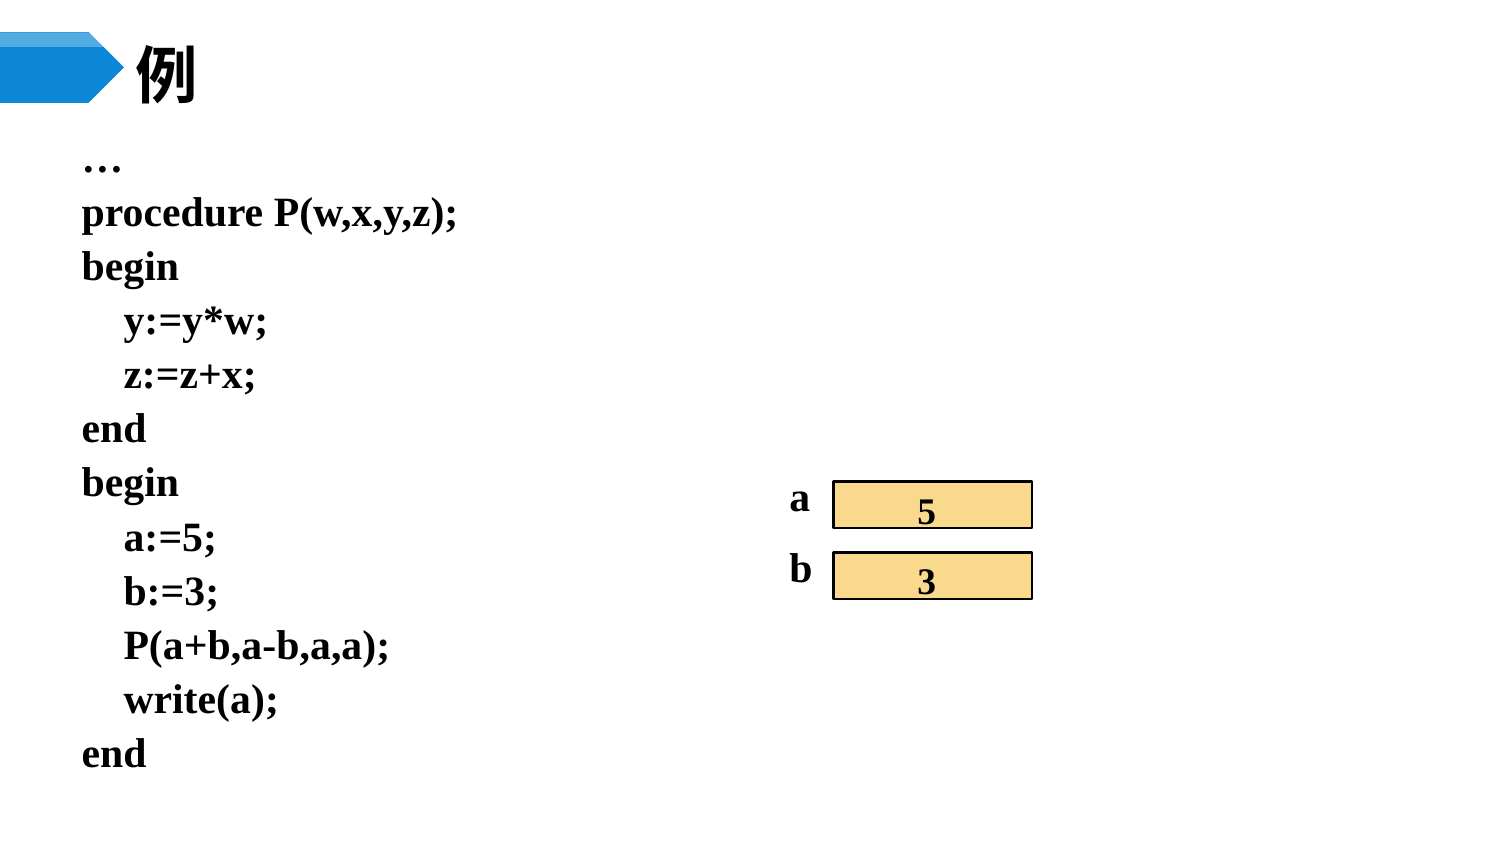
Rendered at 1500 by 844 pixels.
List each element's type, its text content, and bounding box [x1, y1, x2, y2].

text_box [952, 551, 1033, 600]
text_box 3 [902, 550, 952, 610]
title 例 [123, 43, 1425, 103]
text_box 5 [902, 479, 952, 540]
text_box b [774, 533, 828, 599]
text_box [832, 480, 902, 529]
list … procedure P(w,x,y,z); begin y:=y*w; z:=z+x; end begin a:=5; b:=3; P(a+b,a-b,a,a); write(a); end [70, 128, 502, 844]
text_box [832, 551, 902, 600]
text_box a [774, 462, 826, 528]
text_box [952, 480, 1033, 529]
